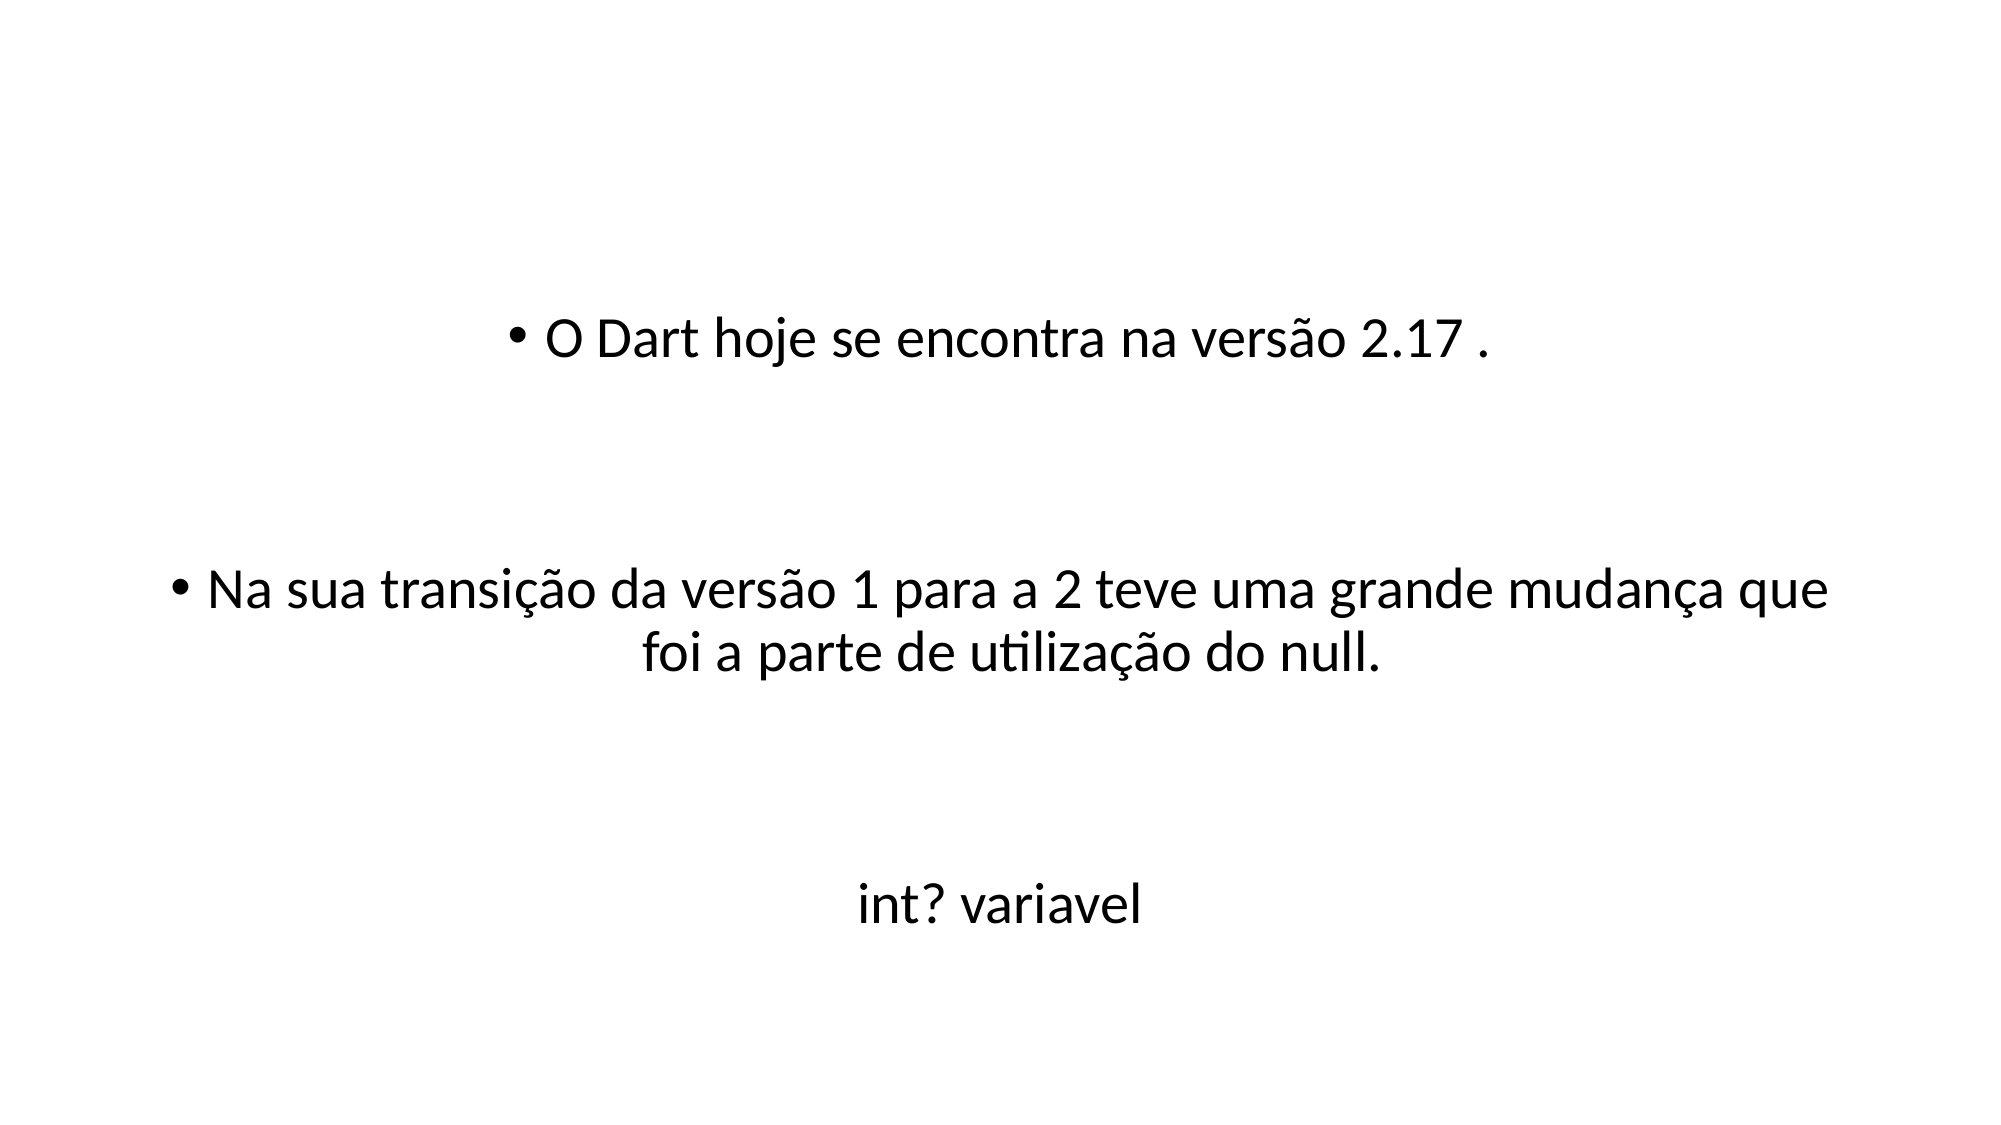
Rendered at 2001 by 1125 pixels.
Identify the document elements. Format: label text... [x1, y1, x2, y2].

list O Dart hoje se encontra na versão 2.17 . Na sua transição da versão 1 para a 2 teve uma grande mudança que foi a parte de utilização do null. int? variavel [137, 299, 1863, 1014]
